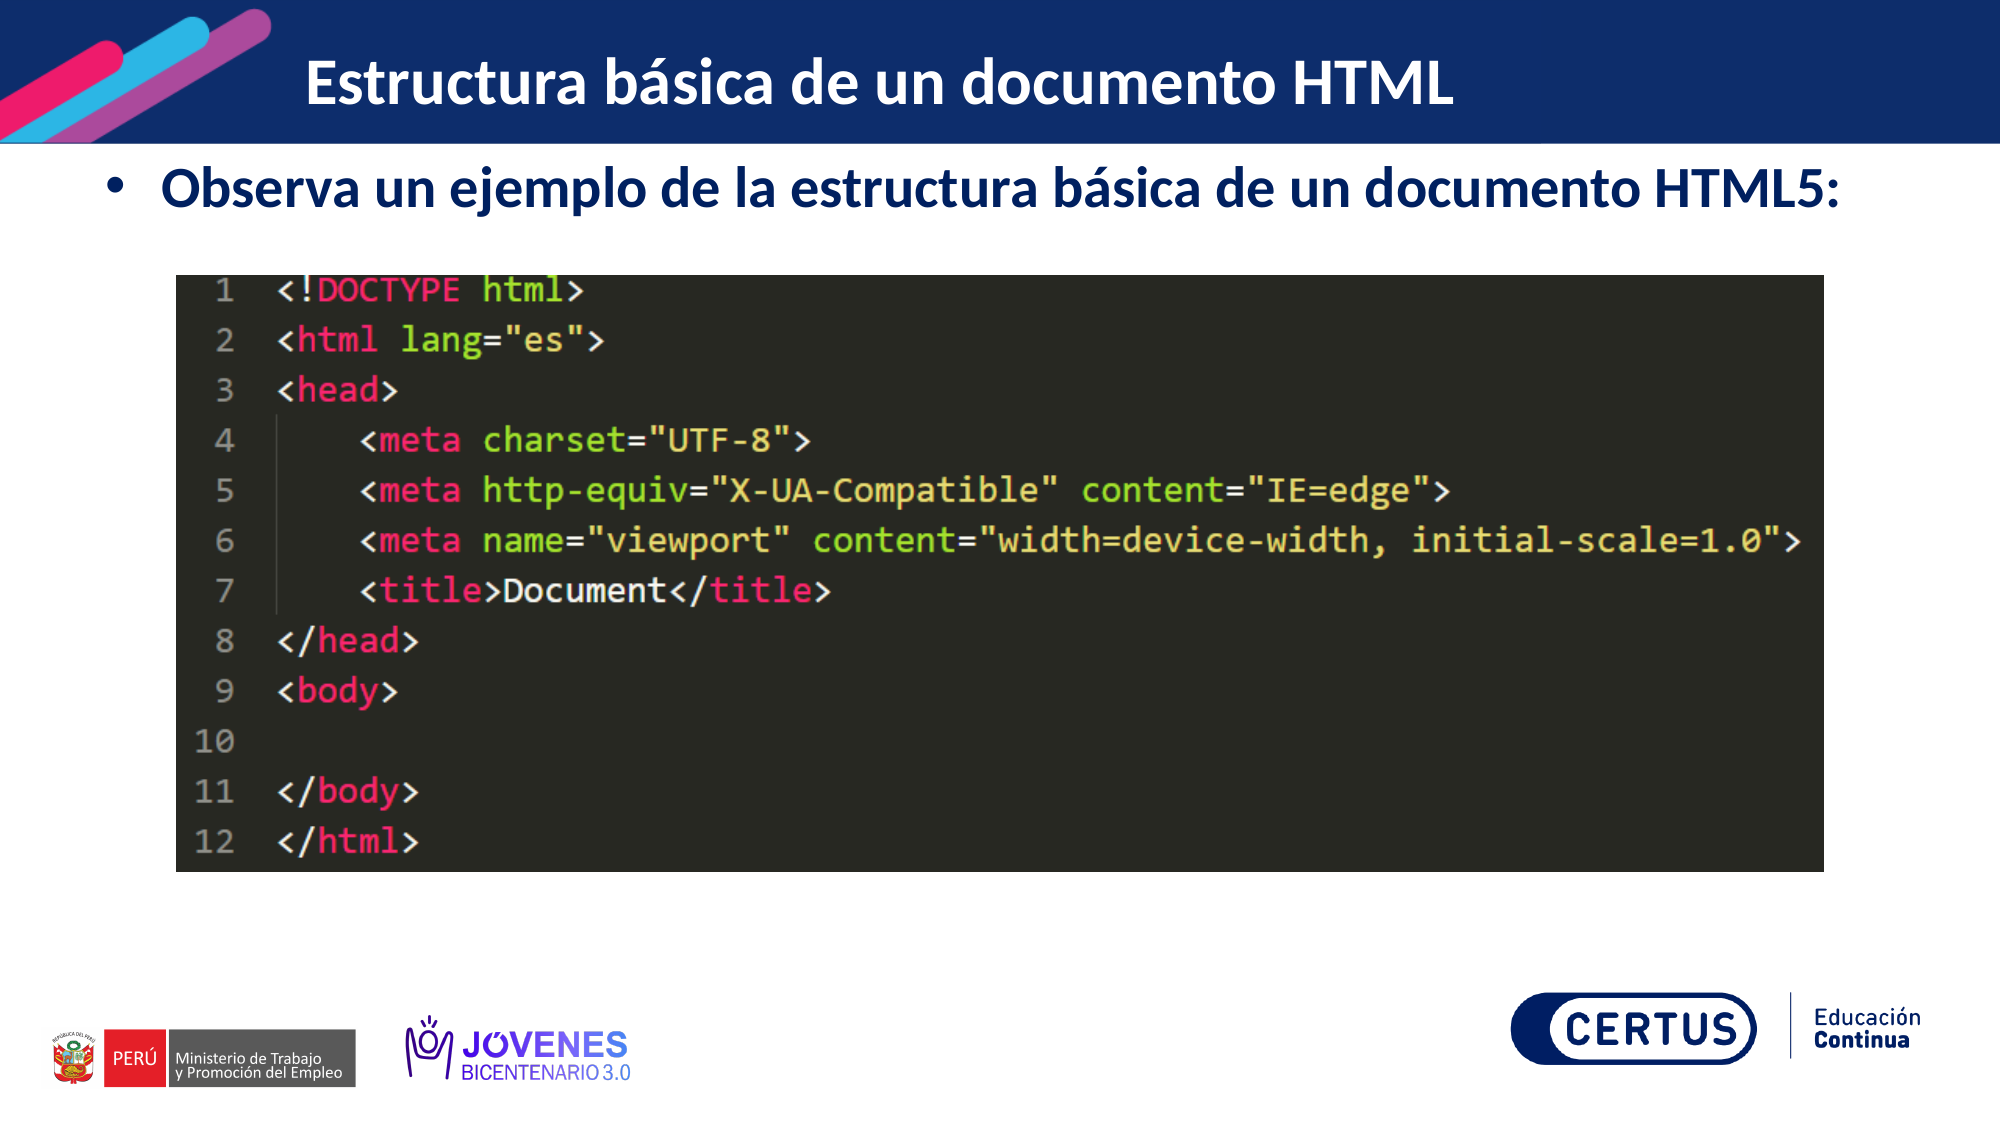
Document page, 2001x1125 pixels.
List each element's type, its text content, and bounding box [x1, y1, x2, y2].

picture [1503, 964, 1959, 1103]
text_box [41, 986, 632, 1115]
text_box Observa un ejemplo de la estructura básica de un documento HTML5: [71, 149, 1874, 326]
picture [176, 275, 1824, 872]
title Estructura básica de un documento HTML [290, 22, 1901, 144]
picture [0, 0, 1541, 144]
